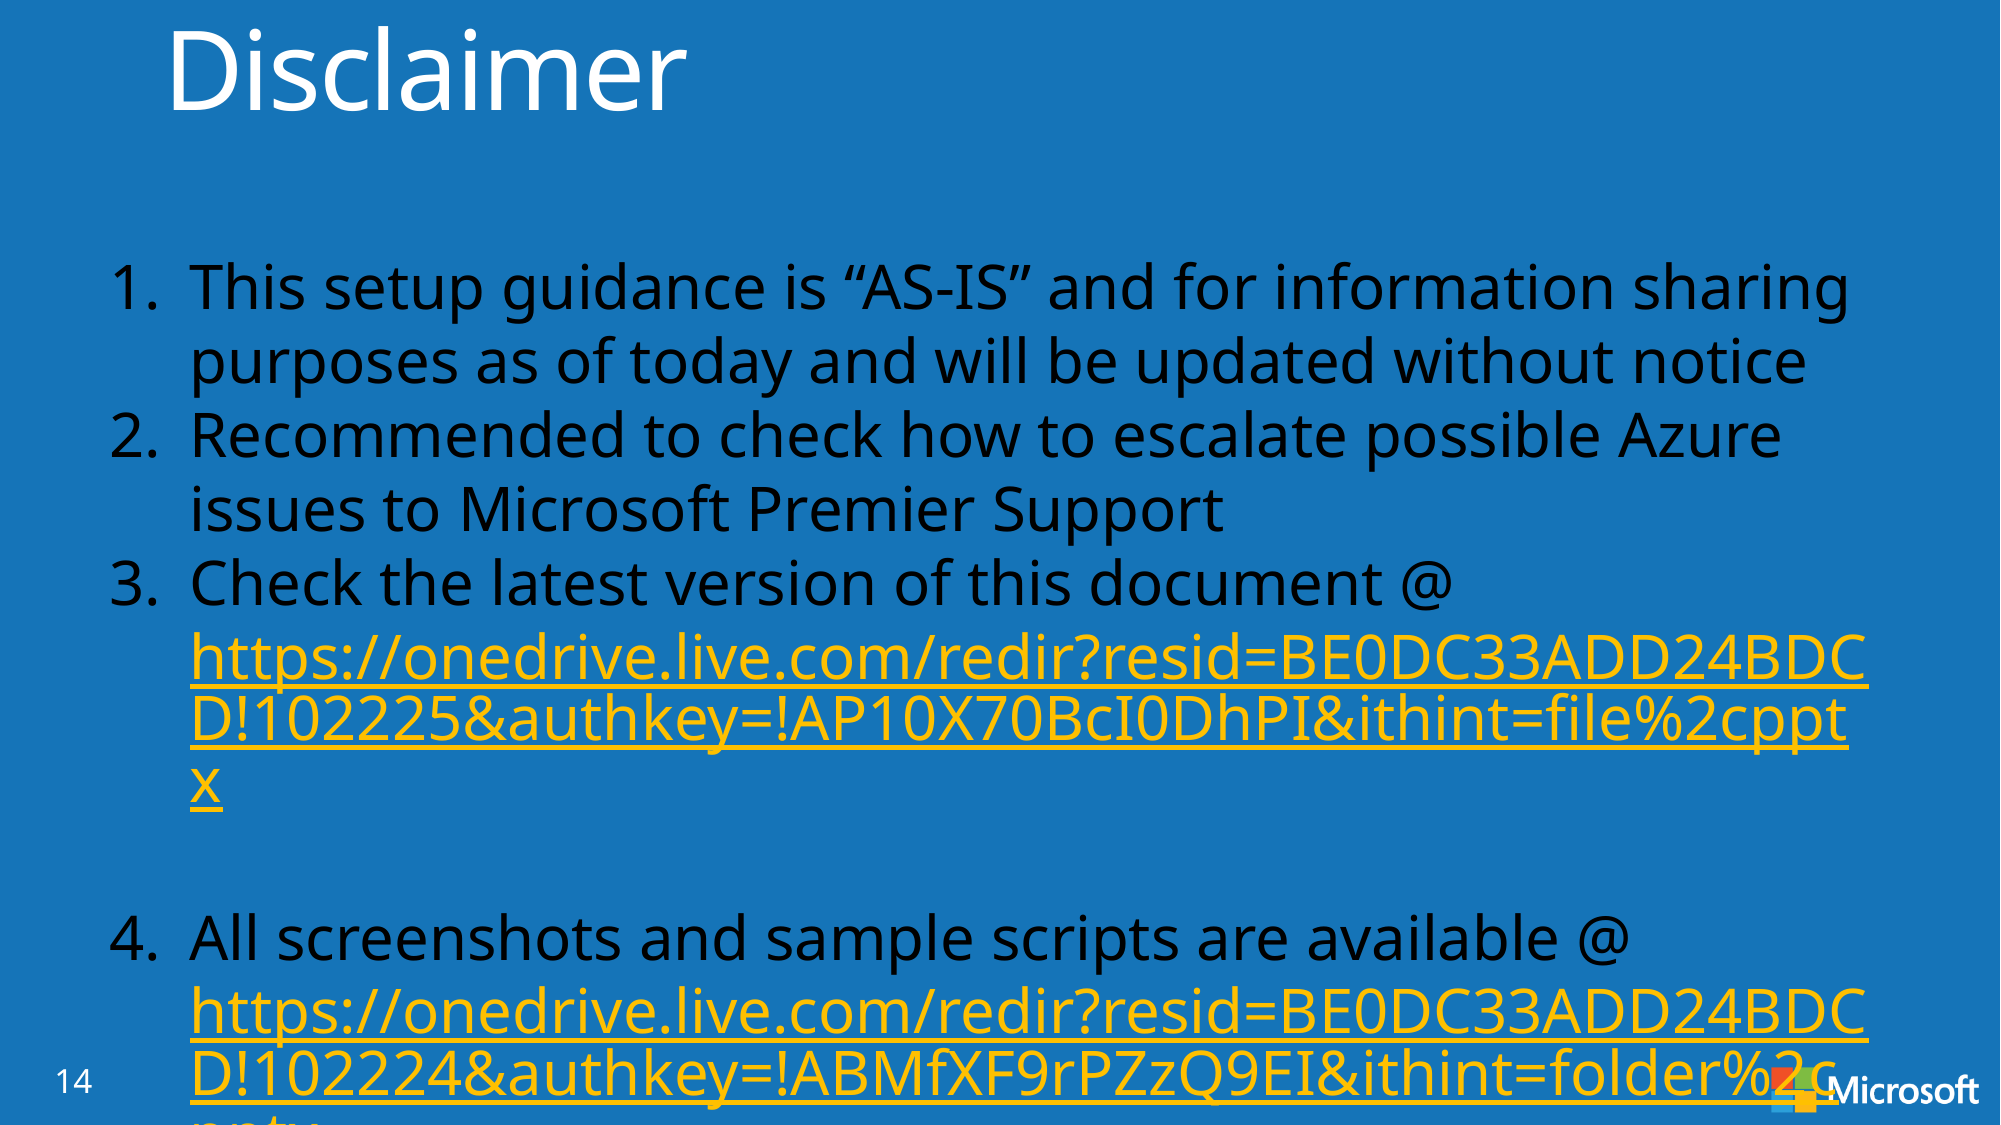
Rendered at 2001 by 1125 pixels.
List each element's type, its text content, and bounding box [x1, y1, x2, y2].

list This setup guidance is “AS-IS” and for information sharing purposes as of today and will be updated without notice Recommended to check how to escalate possible Azure issues to Microsoft Premier Support Check the latest version of this document @ https://onedrive.live.com/redir?resid=BE0DC33ADD24BDCD!102225&authkey=!AP10X70BcI0DhPI&ithint=file%2cpptx All screenshots and sample scripts are available @ https://onedrive.live.com/redir?resid=BE0DC33ADD24BDCD!102224&authkey=!ABMfXF9rPZzQ9EI&ithint=folder%2cpptx [85, 233, 1890, 1063]
title Disclaimer [139, 0, 1865, 218]
picture [1770, 1066, 1980, 1113]
